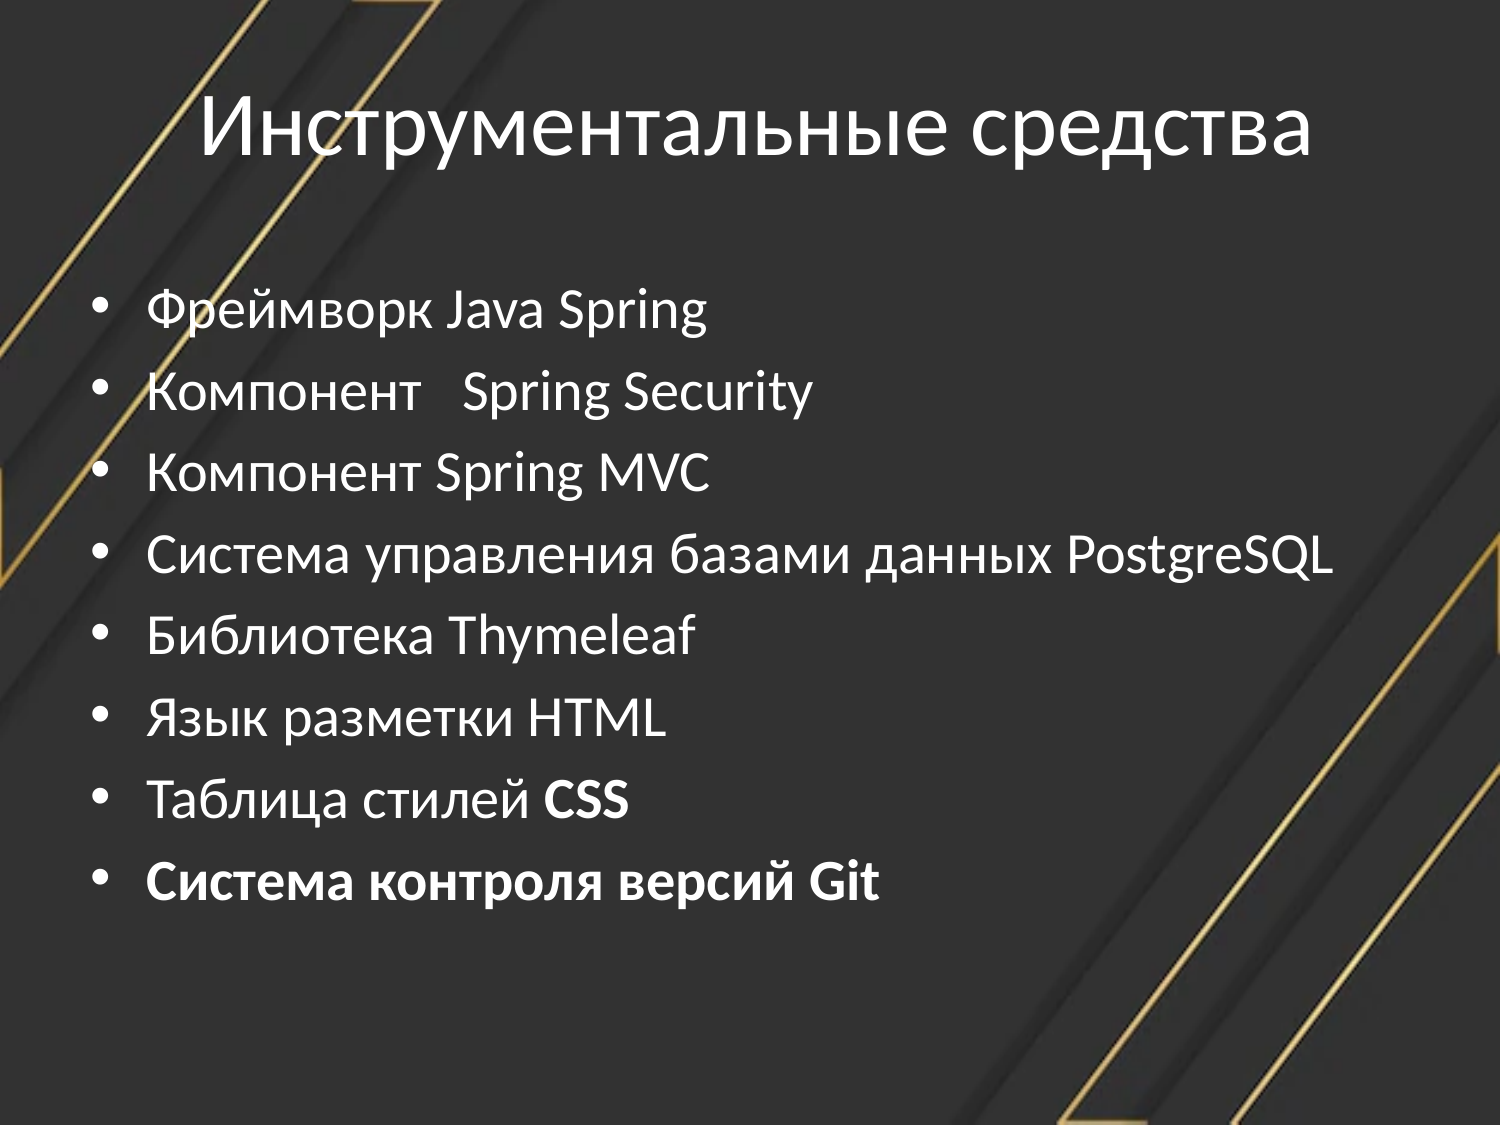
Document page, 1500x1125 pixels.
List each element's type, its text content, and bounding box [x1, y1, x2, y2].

title Инструментальные средства [112, 42, 1402, 194]
list Фреймворк Java Spring Компонент Spring Security Компонент Spring MVC Система управления базами данных PostgreSQL Библиотека Thymeleaf Язык разметки HTML Таблица стилей CSS Система контроля версий Git [75, 262, 1425, 1005]
picture [0, 0, 1500, 1125]
